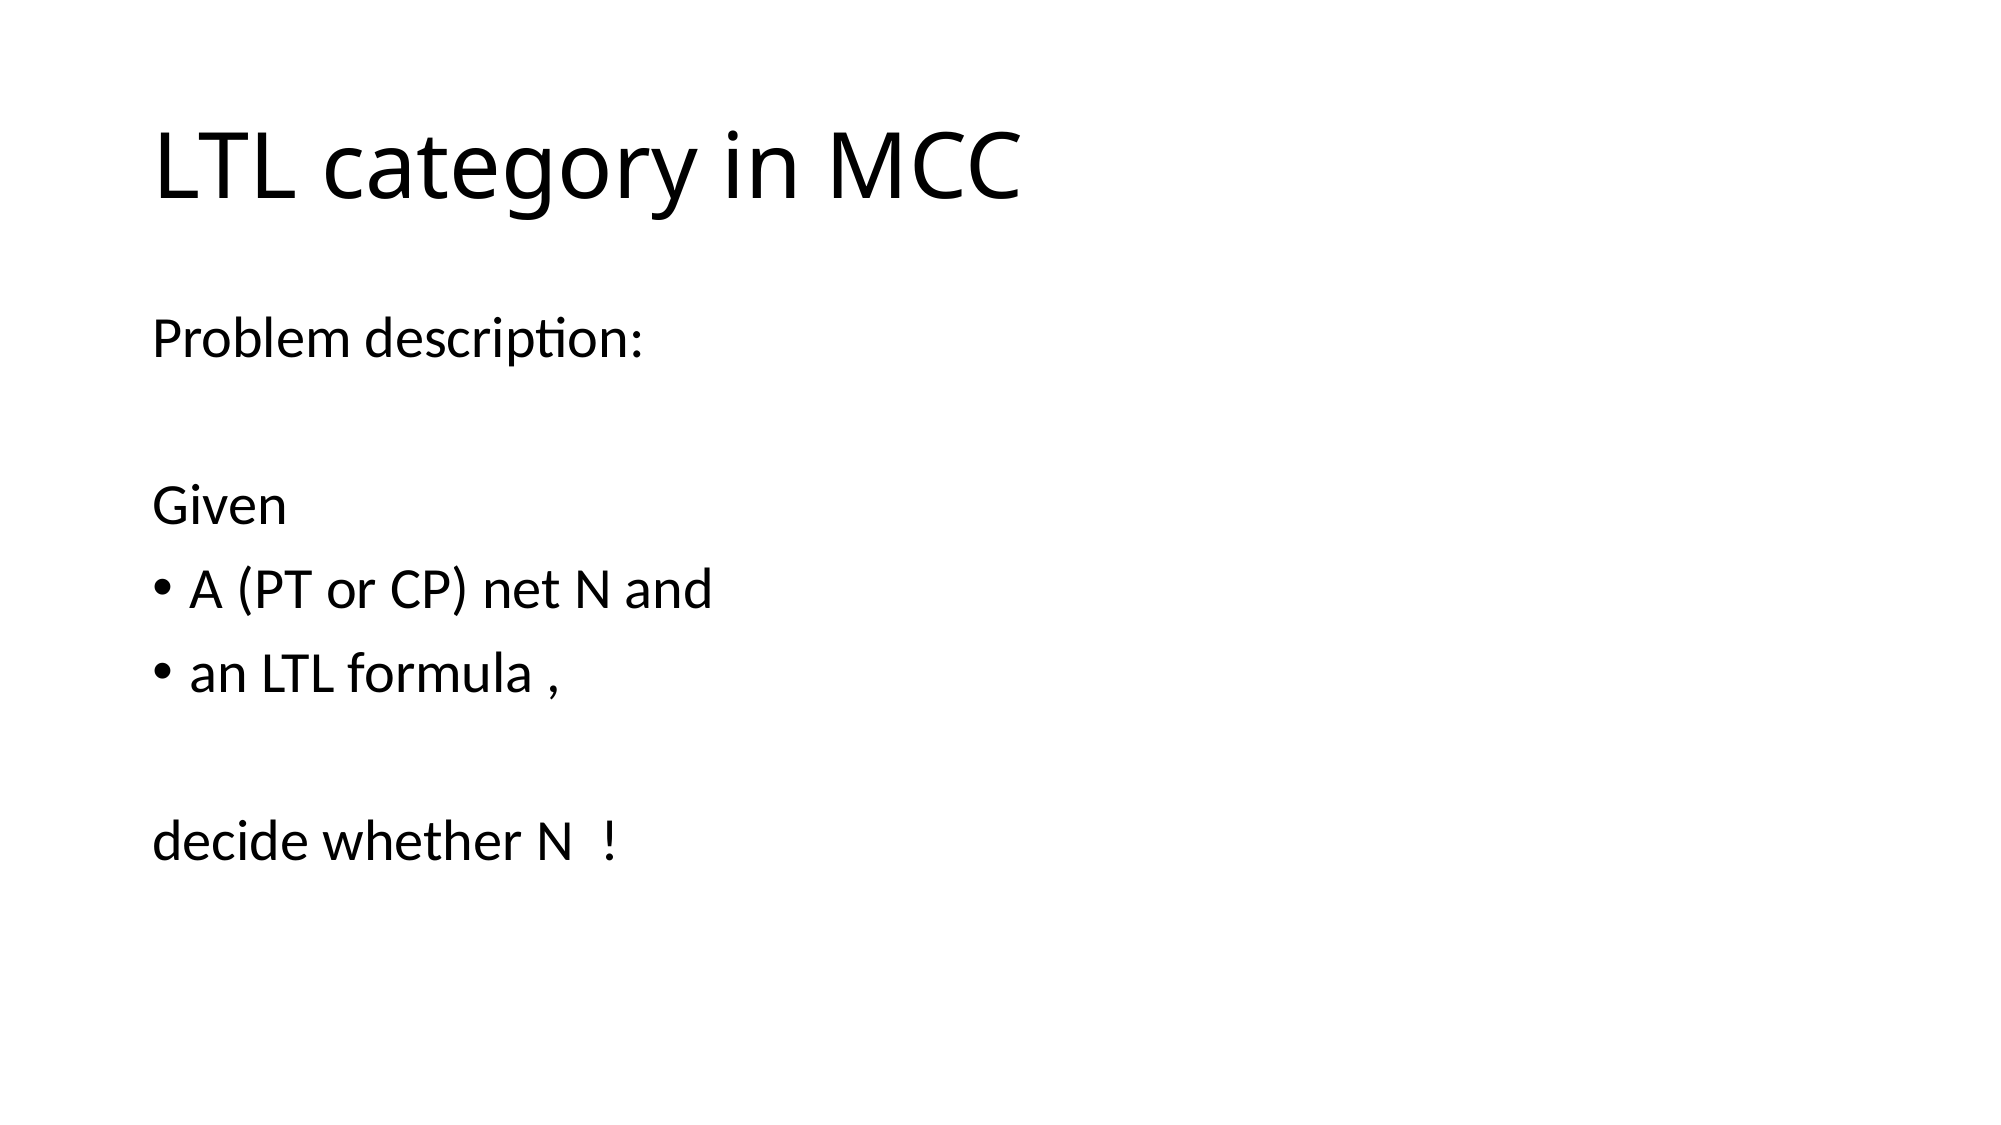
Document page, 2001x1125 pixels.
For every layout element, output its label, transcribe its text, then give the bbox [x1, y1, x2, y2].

title LTL category in MCC [137, 59, 1863, 278]
